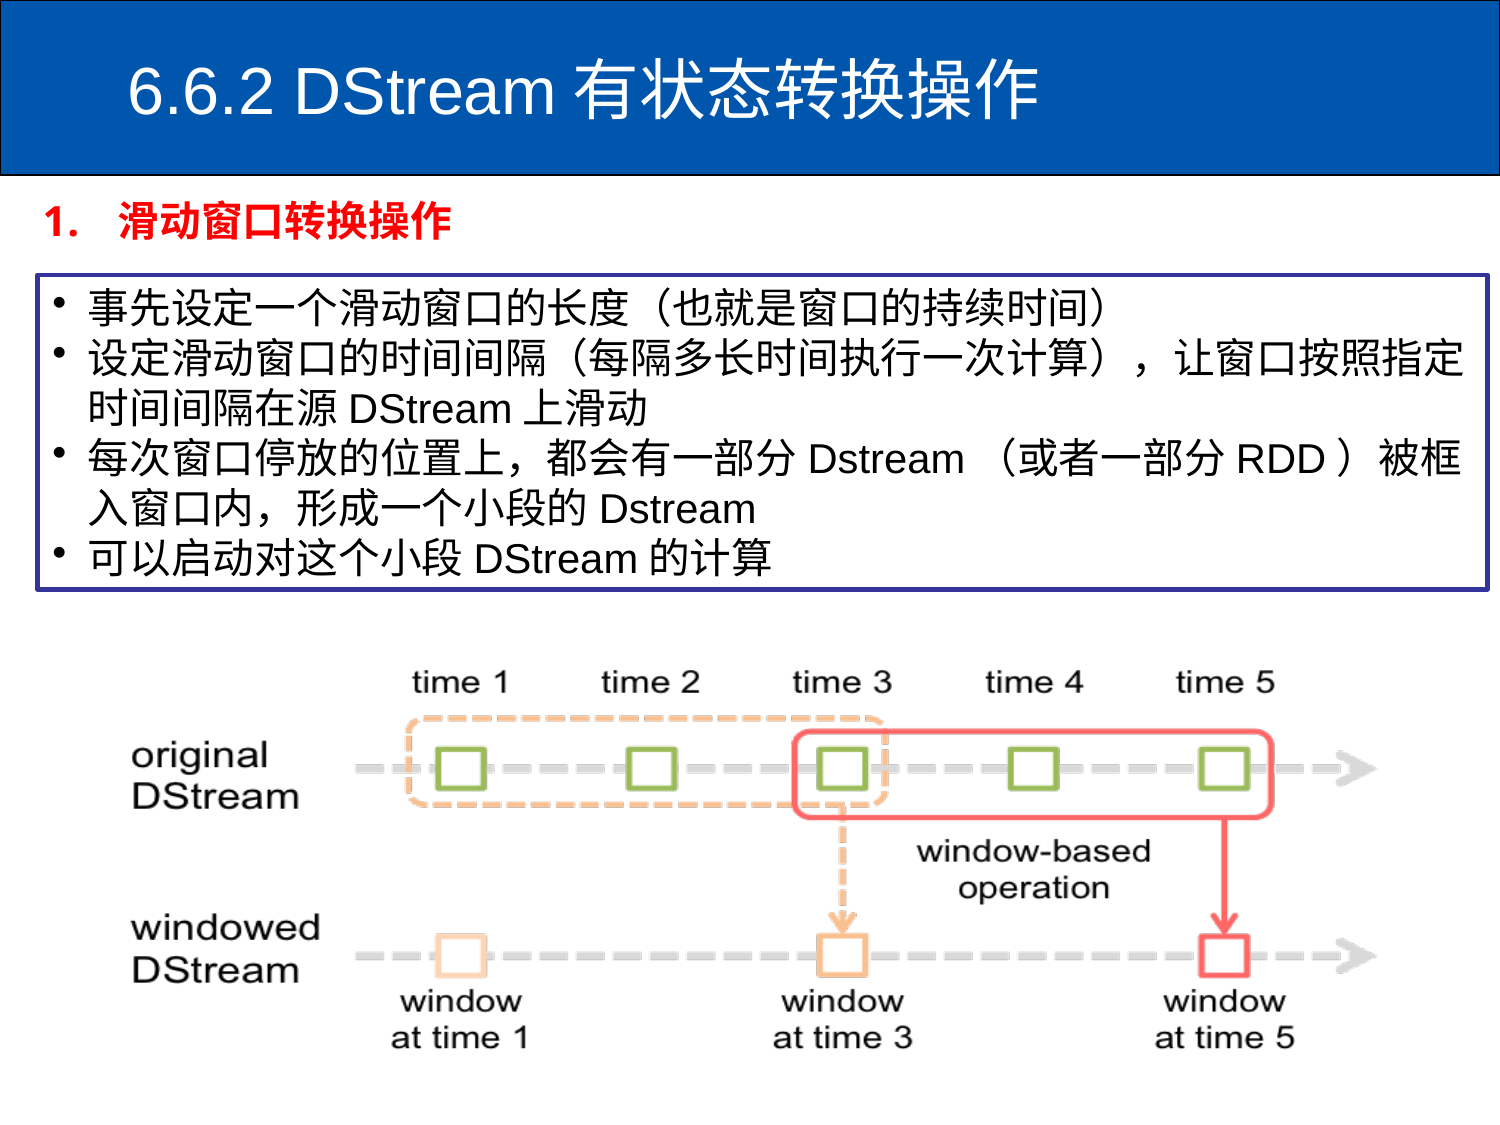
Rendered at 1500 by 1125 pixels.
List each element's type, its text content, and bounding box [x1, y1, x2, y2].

picture [24, 611, 1488, 1101]
title 6.6.2 DStream有状态转换操作 [112, 12, 1425, 163]
text_box 事先设定一个滑动窗口的长度（也就是窗口的持续时间） 设定滑动窗口的时间间隔（每隔多长时间执行一次计算），让窗口按照指定时间间隔在源DStream上滑动 每次窗口停放的位置上，都会有一部分Dstream（或者一部分RDD）被框入窗口内，形成一个小段的Dstream 可以启动对这个小段DStream的计算 [35, 273, 1490, 592]
text_box 滑动窗口转换操作 [27, 187, 467, 253]
